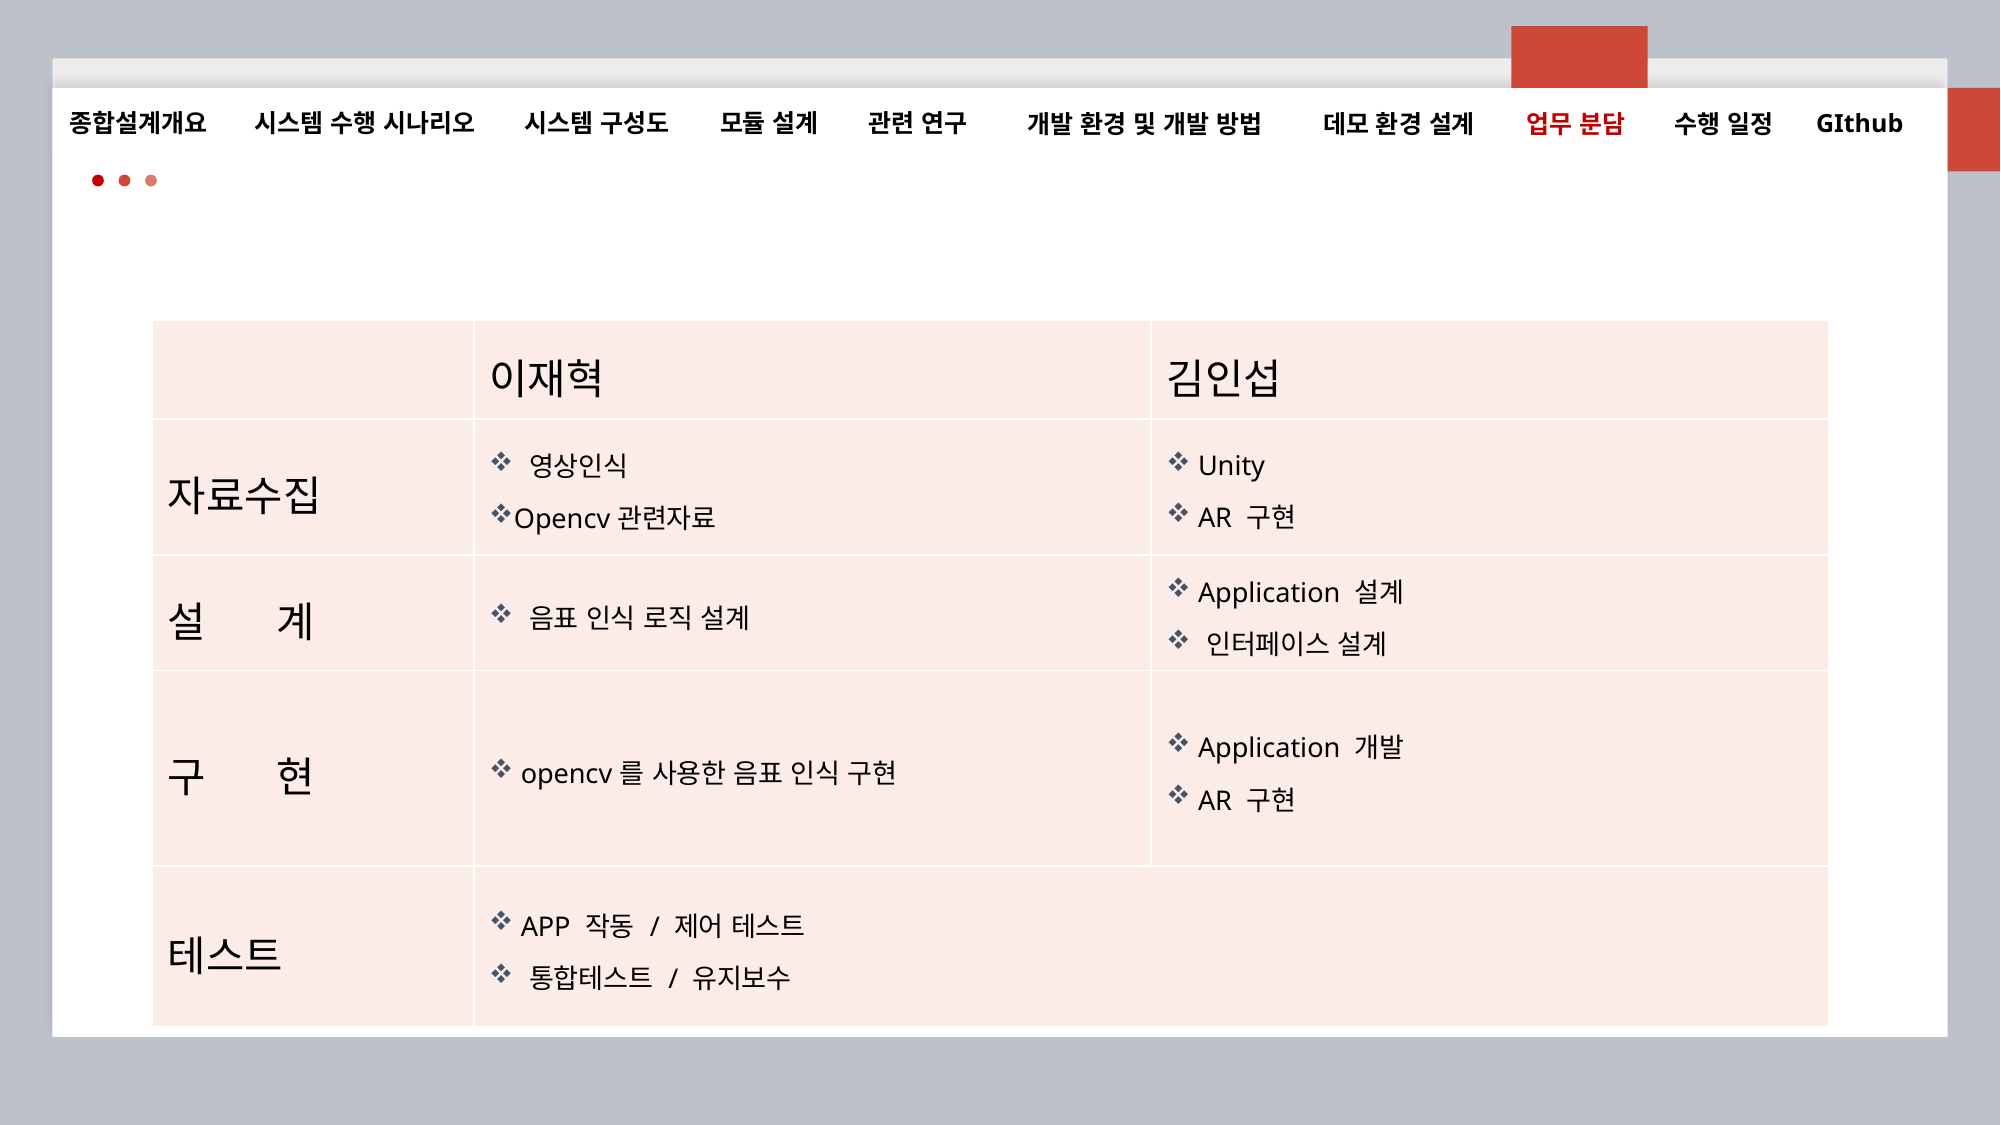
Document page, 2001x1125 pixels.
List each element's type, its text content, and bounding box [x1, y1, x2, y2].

table_cell Unity AR 구현 [1152, 420, 1828, 554]
table_cell Application 개발 AR 구현 [1152, 671, 1828, 865]
text_box 데모 환경 설계 [1308, 101, 1490, 146]
table_cell Application 설계 인터페이스 설계 [1152, 556, 1828, 670]
table_header [153, 321, 473, 418]
table_cell 영상인식 Opencv관련자료 [475, 420, 1150, 554]
table_header 이재혁 [475, 321, 1150, 418]
text_box 업무 분담 [1511, 101, 1641, 146]
text_box 모듈 설계 [705, 99, 834, 145]
text_box 시스템 수행 시나리오 [239, 99, 491, 145]
text_box [143, 173, 158, 188]
text_box 관련 연구 [853, 99, 983, 145]
table_header 김인섭 [1152, 321, 1828, 418]
text_box [1947, 87, 2000, 172]
table_cell 구 현 [153, 671, 473, 865]
table_cell 자료수집 [153, 420, 473, 554]
table_cell 설 계 [153, 556, 473, 670]
text_box [90, 173, 105, 188]
text_box 개발 환경 및 개발 방법 [1012, 101, 1278, 146]
table_cell APP 작동 / 제어 테스트 통합테스트 / 유지보수 [475, 867, 1828, 1026]
table_cell 테스트 [153, 867, 473, 1026]
text_box 시스템 구성도 [509, 99, 685, 145]
table_cell opencv를 사용한 음표 인식 구현 [475, 671, 1150, 865]
text_box GIthub [1801, 100, 1919, 145]
text_box 수행 일정 [1659, 101, 1789, 146]
text_box 종합설계개요 [55, 100, 223, 146]
text_box [117, 173, 132, 188]
text_box [1510, 25, 1649, 89]
table_cell 음표 인식 로직 설계 [475, 556, 1150, 670]
